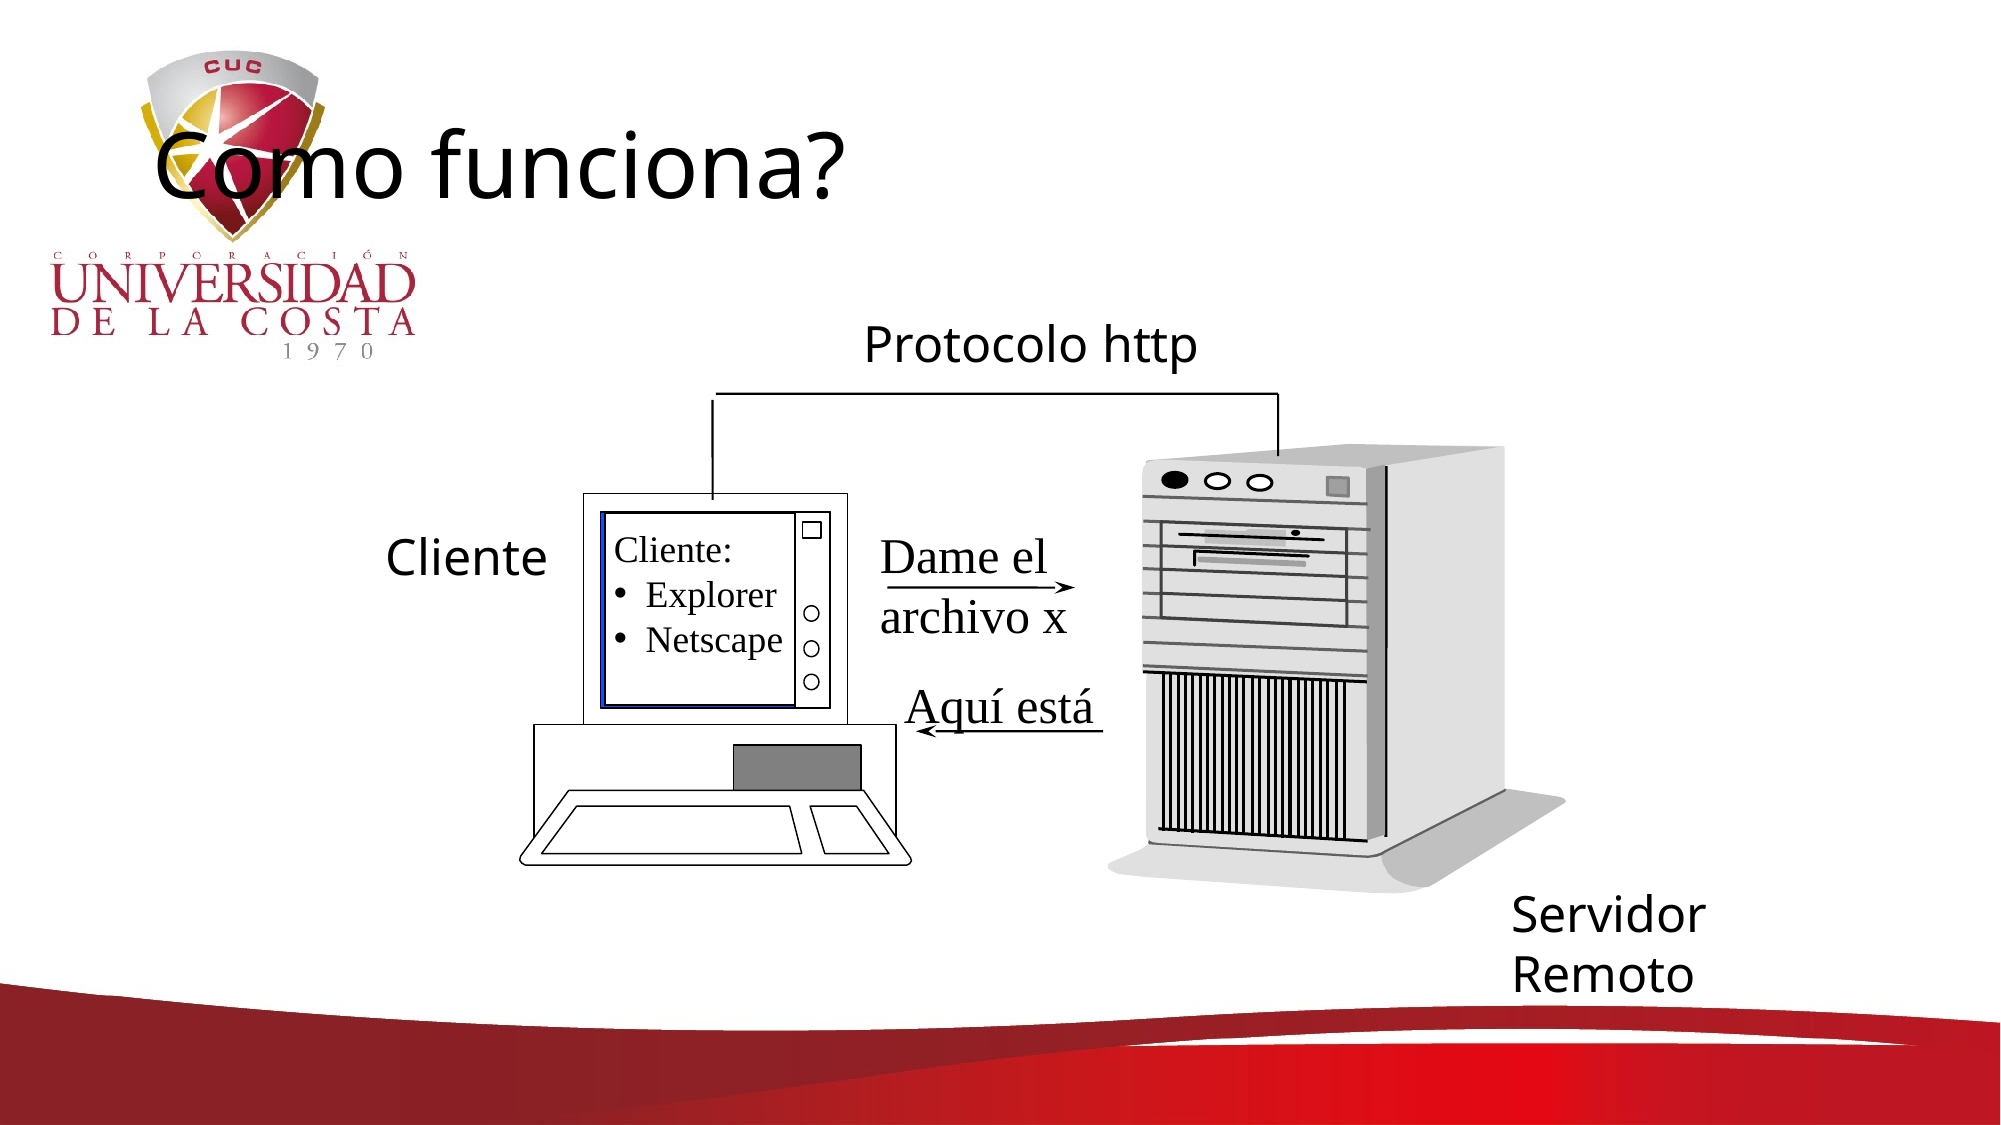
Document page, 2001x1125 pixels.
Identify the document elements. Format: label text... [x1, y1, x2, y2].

text_box Aquí está [922, 666, 1102, 742]
text_box Servidor Remoto [1495, 874, 1724, 1011]
title Como funciona? [137, 59, 1863, 278]
text_box [922, 725, 937, 738]
picture [0, 0, 2001, 1125]
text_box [1107, 443, 1568, 897]
text_box Dame el archivo x [922, 516, 1084, 652]
text_box [750, 1024, 1250, 1100]
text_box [517, 492, 918, 871]
text_box Protocolo http [847, 305, 1216, 381]
list Cliente [362, 525, 512, 600]
text_box [1054, 581, 1075, 594]
